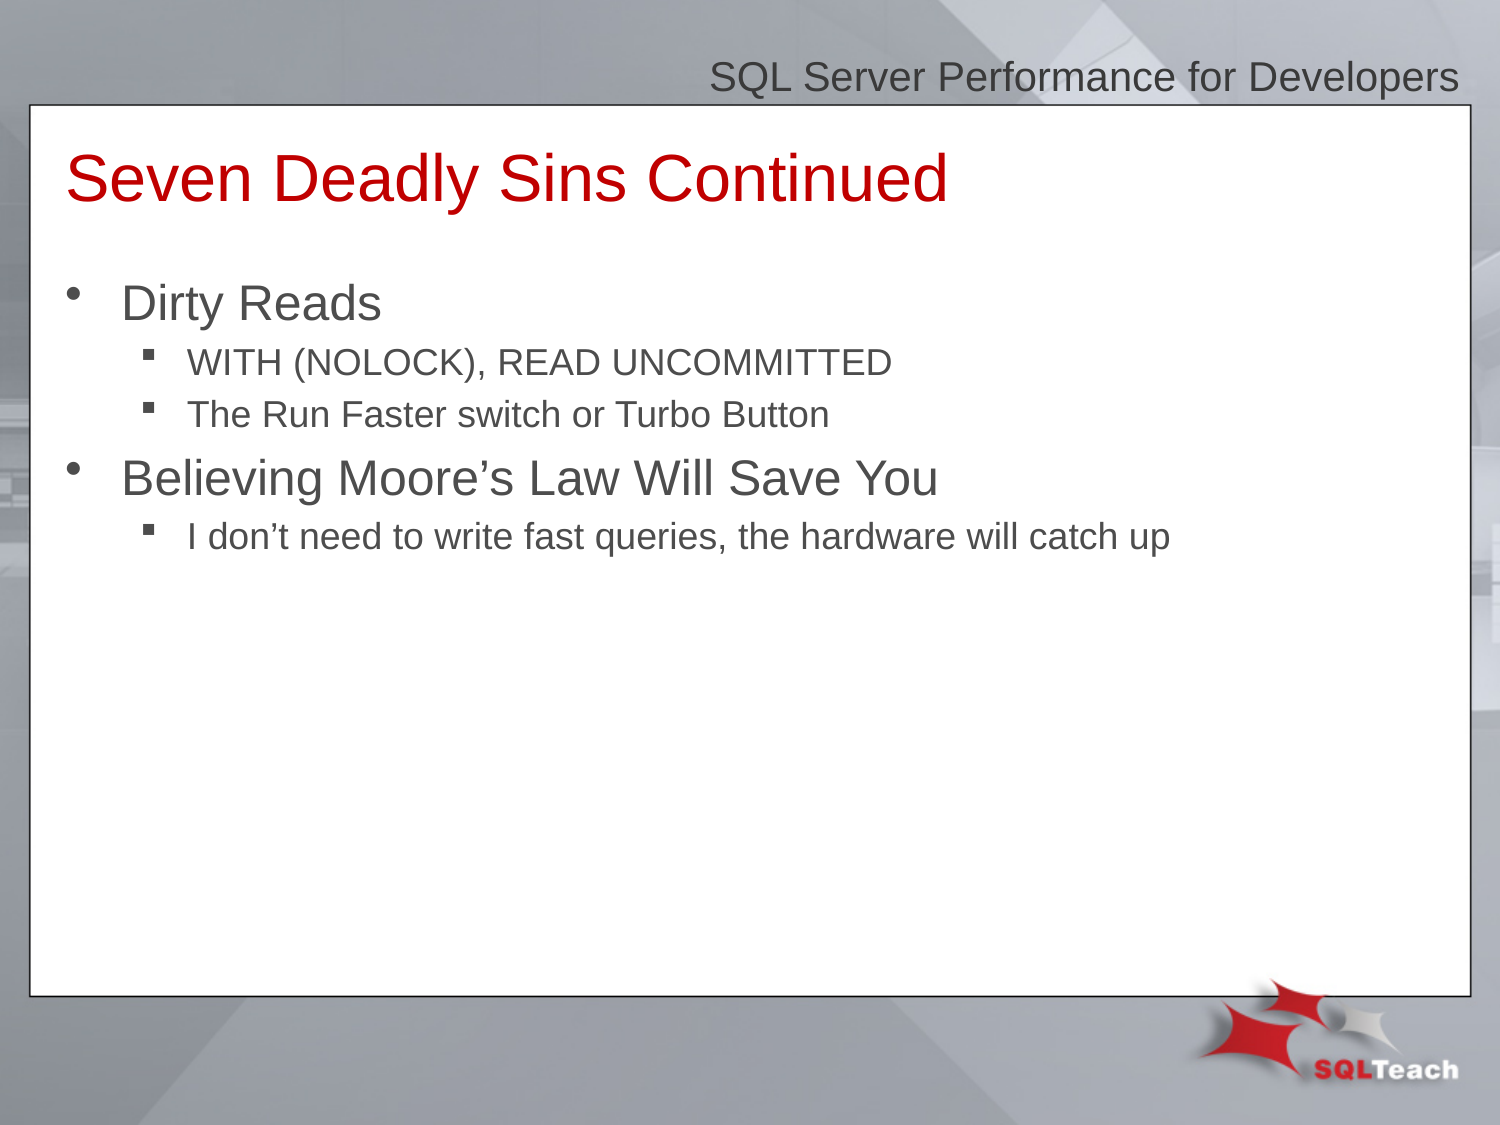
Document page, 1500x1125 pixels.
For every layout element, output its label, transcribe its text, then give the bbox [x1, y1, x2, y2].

picture [0, 0, 1500, 1125]
title Seven Deadly Sins Continued [49, 137, 1326, 213]
list Dirty Reads WITH (NOLOCK), READ UNCOMMITTED The Run Faster switch or Turbo Button Believing Moore’s Law Will Save You I don’t need to write fast queries, the hardware will catch up [49, 262, 1463, 988]
text_box SQL Server Performance for Developers [199, 37, 1475, 113]
